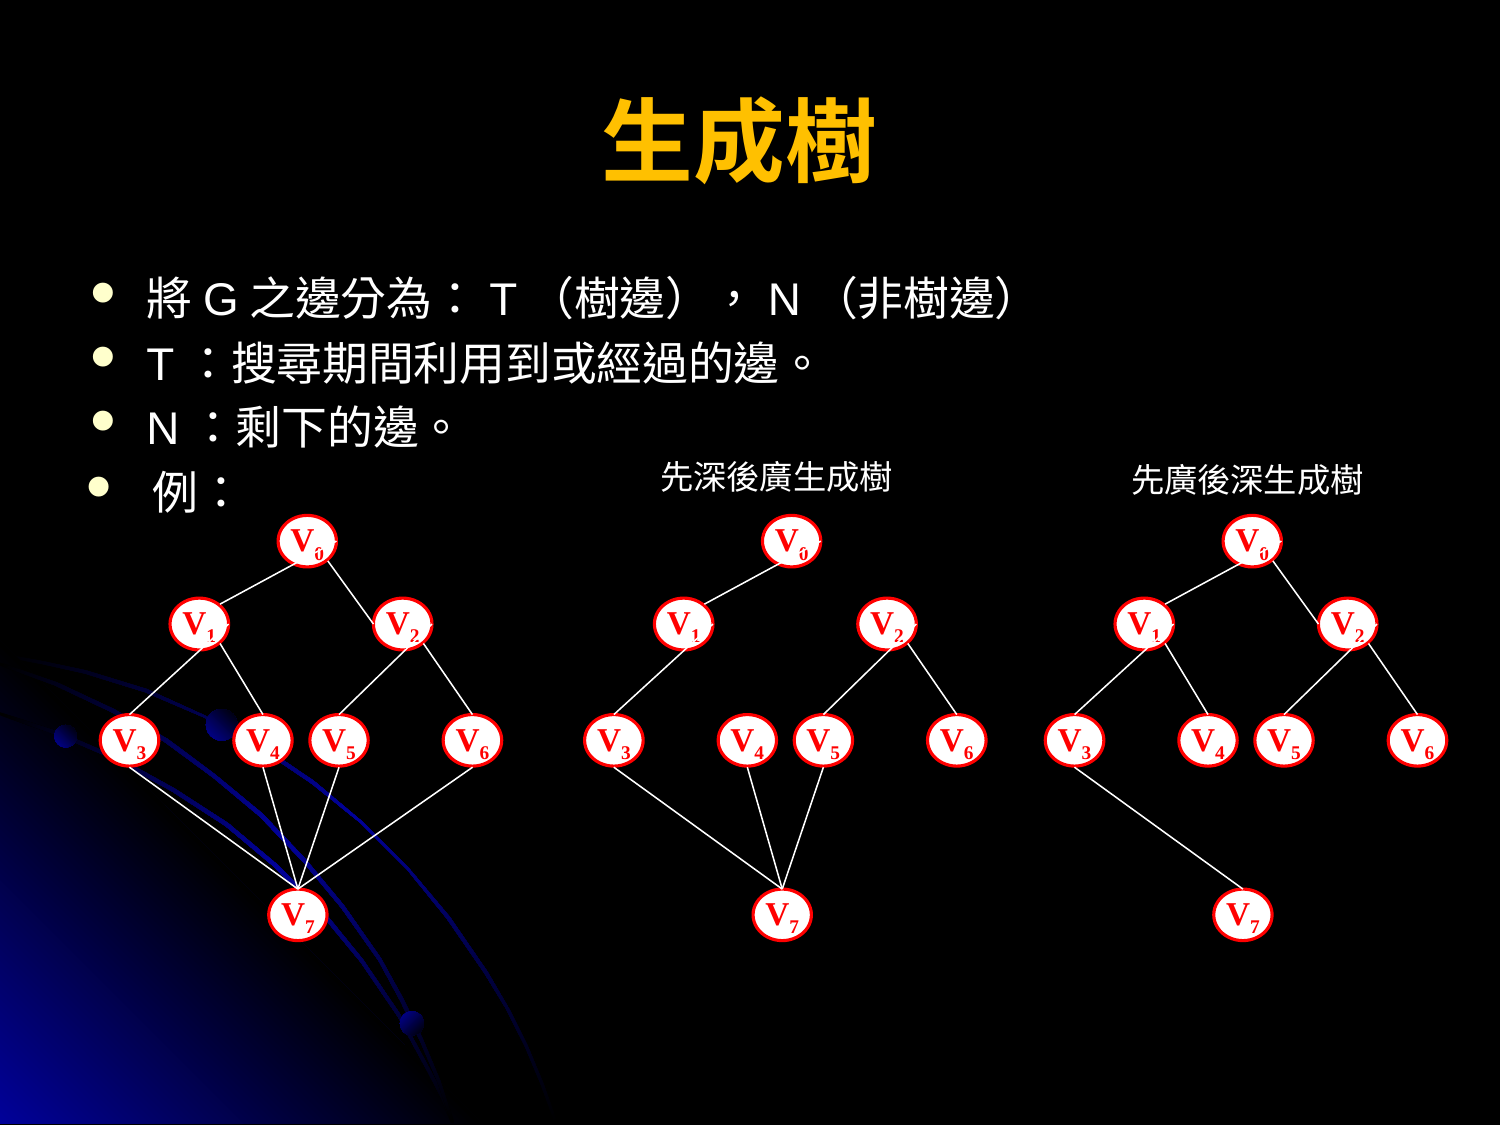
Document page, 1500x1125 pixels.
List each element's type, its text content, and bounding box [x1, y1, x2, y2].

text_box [584, 515, 987, 941]
text_box 先廣後深生成樹 [1116, 451, 1387, 507]
list 將G之邊分為：T（樹邊），N（非樹邊） T：搜尋期間利用到或經過的邊。 N：剩下的邊。 [75, 262, 1425, 468]
text_box 例： [71, 456, 270, 526]
title 生成樹 [75, 45, 1425, 233]
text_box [1045, 515, 1447, 941]
text_box 先深後廣生成樹 [645, 432, 920, 508]
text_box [100, 515, 502, 941]
